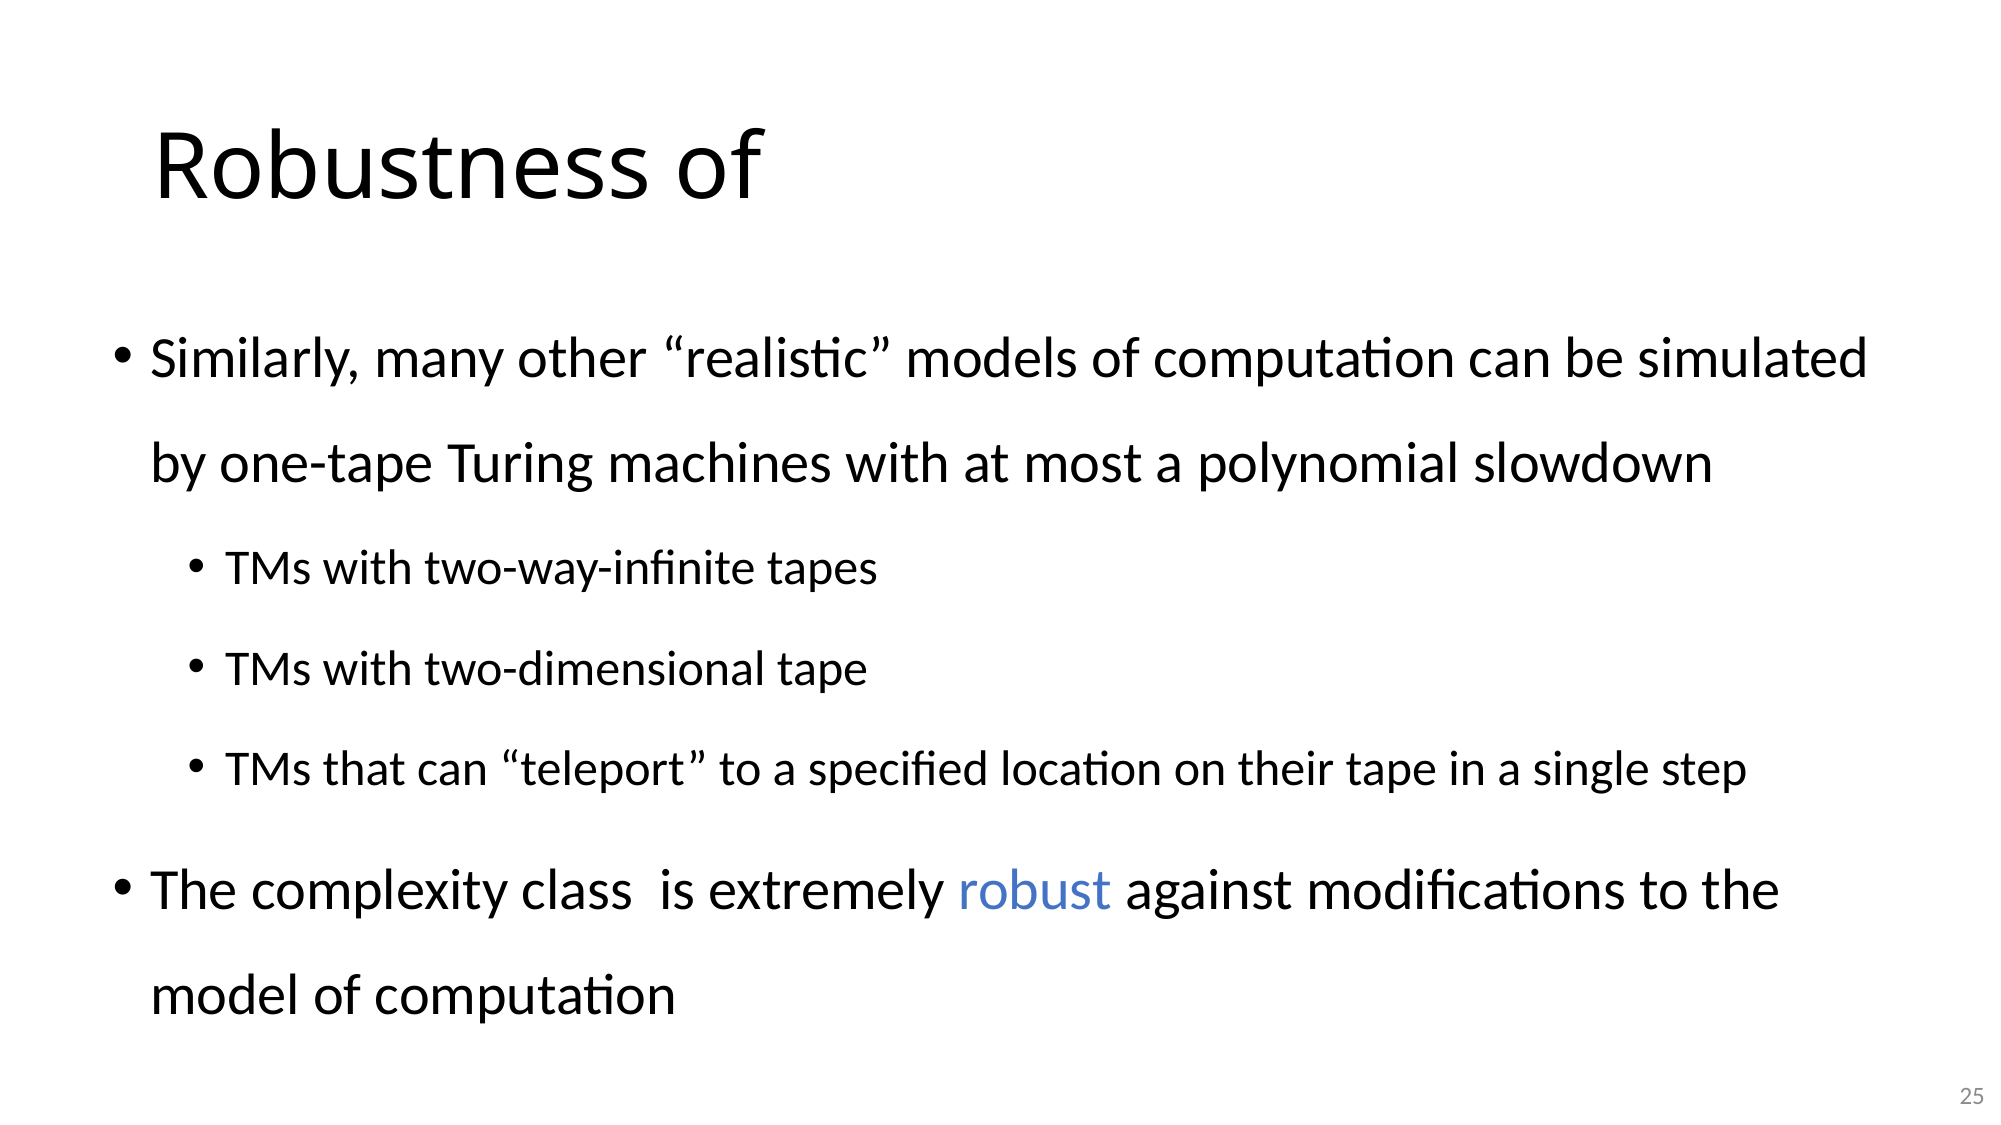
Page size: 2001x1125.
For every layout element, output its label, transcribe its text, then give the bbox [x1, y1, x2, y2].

slide_number 25 [1550, 1064, 2000, 1125]
